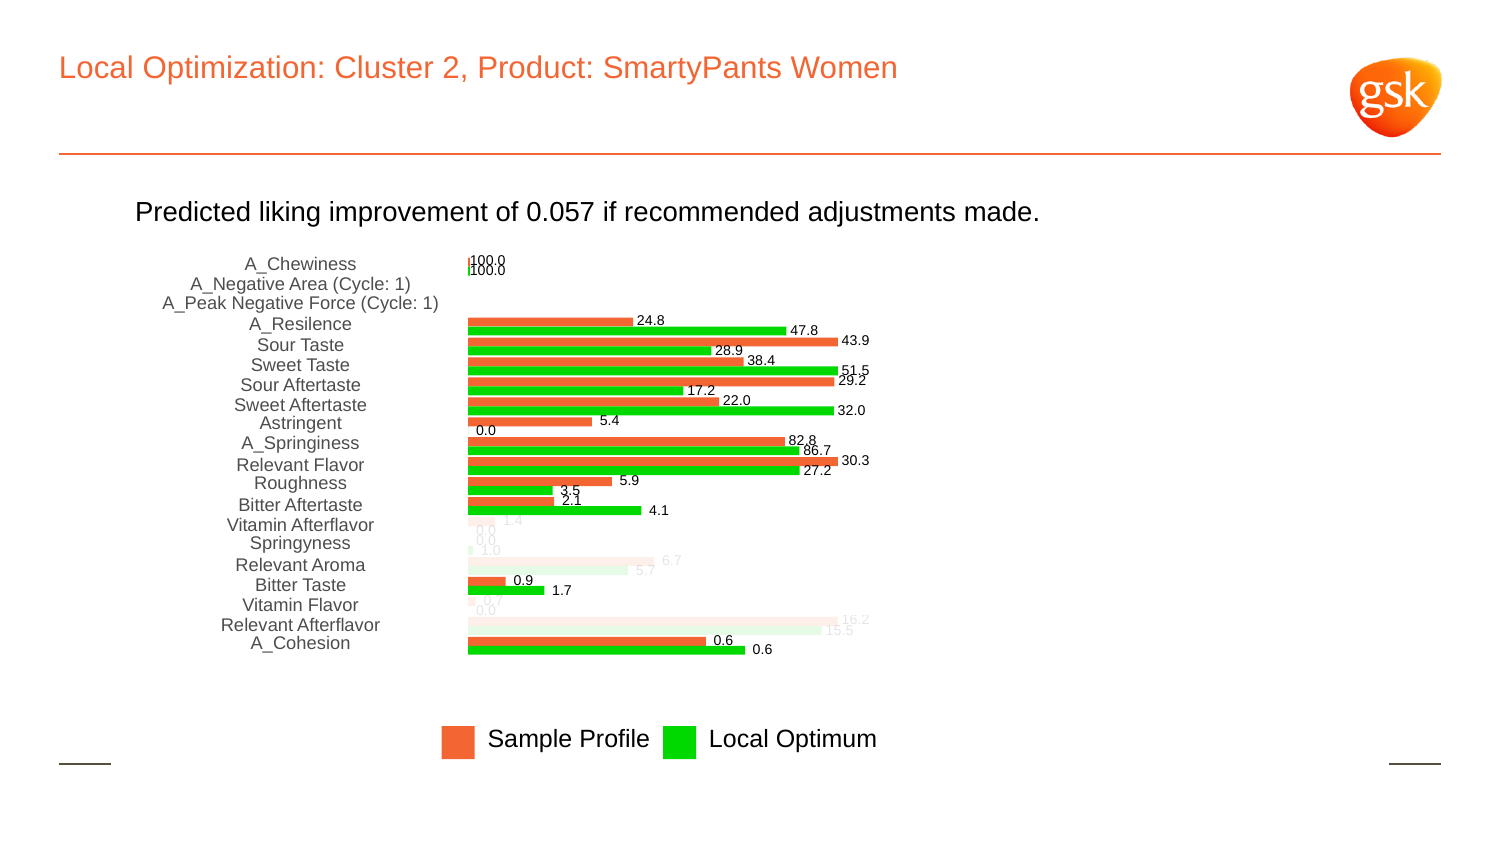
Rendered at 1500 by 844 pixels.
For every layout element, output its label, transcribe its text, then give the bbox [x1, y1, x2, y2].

title Local Optimization: Cluster 2, Product: SmartyPants Women [58, 47, 1302, 86]
picture [1333, 38, 1457, 157]
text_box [112, 194, 1388, 796]
